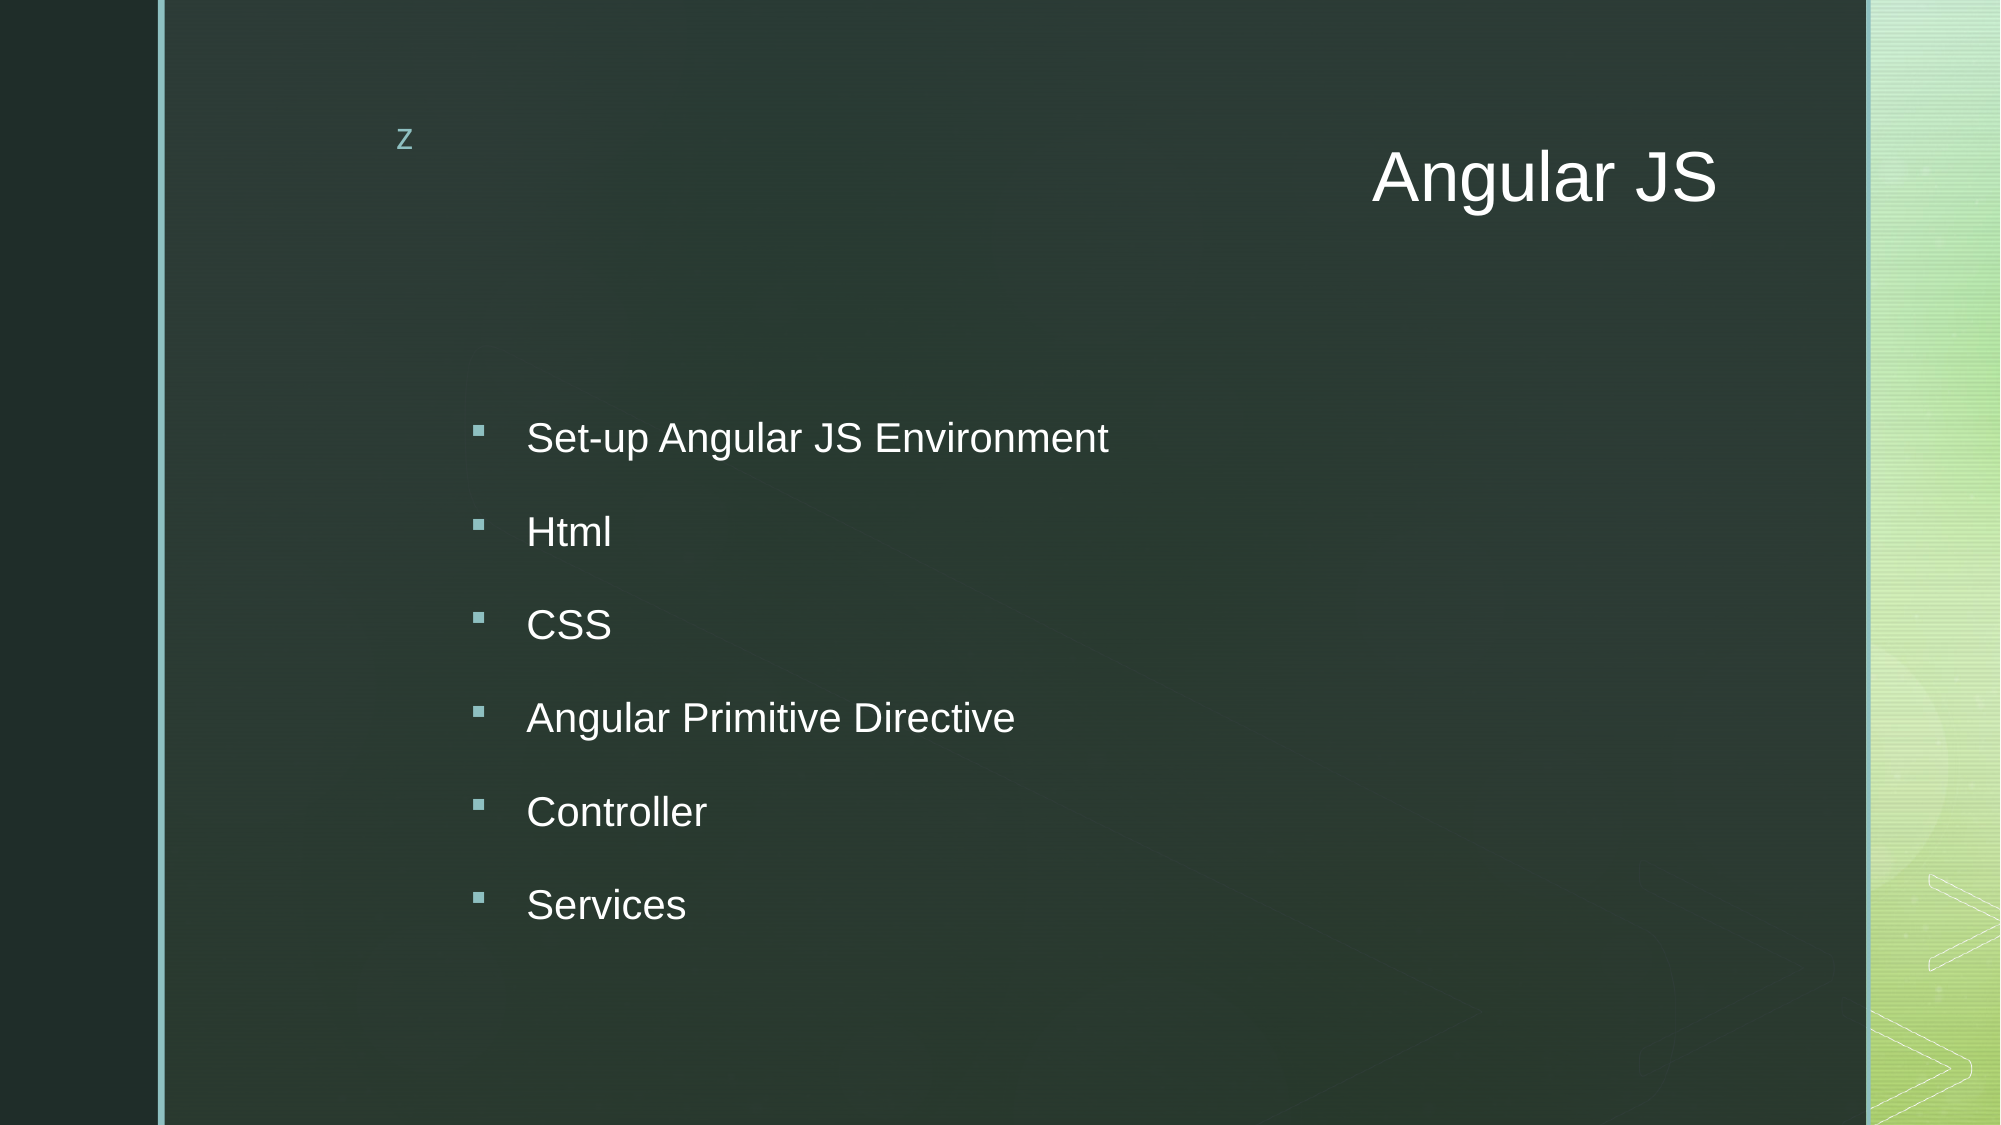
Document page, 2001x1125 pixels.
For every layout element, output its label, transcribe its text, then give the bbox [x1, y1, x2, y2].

list Set-up Angular JS Environment Html CSS Angular Primitive Directive Controller Services [454, 336, 1734, 993]
title Angular JS [428, 132, 1734, 310]
picture [1871, 0, 2001, 1125]
